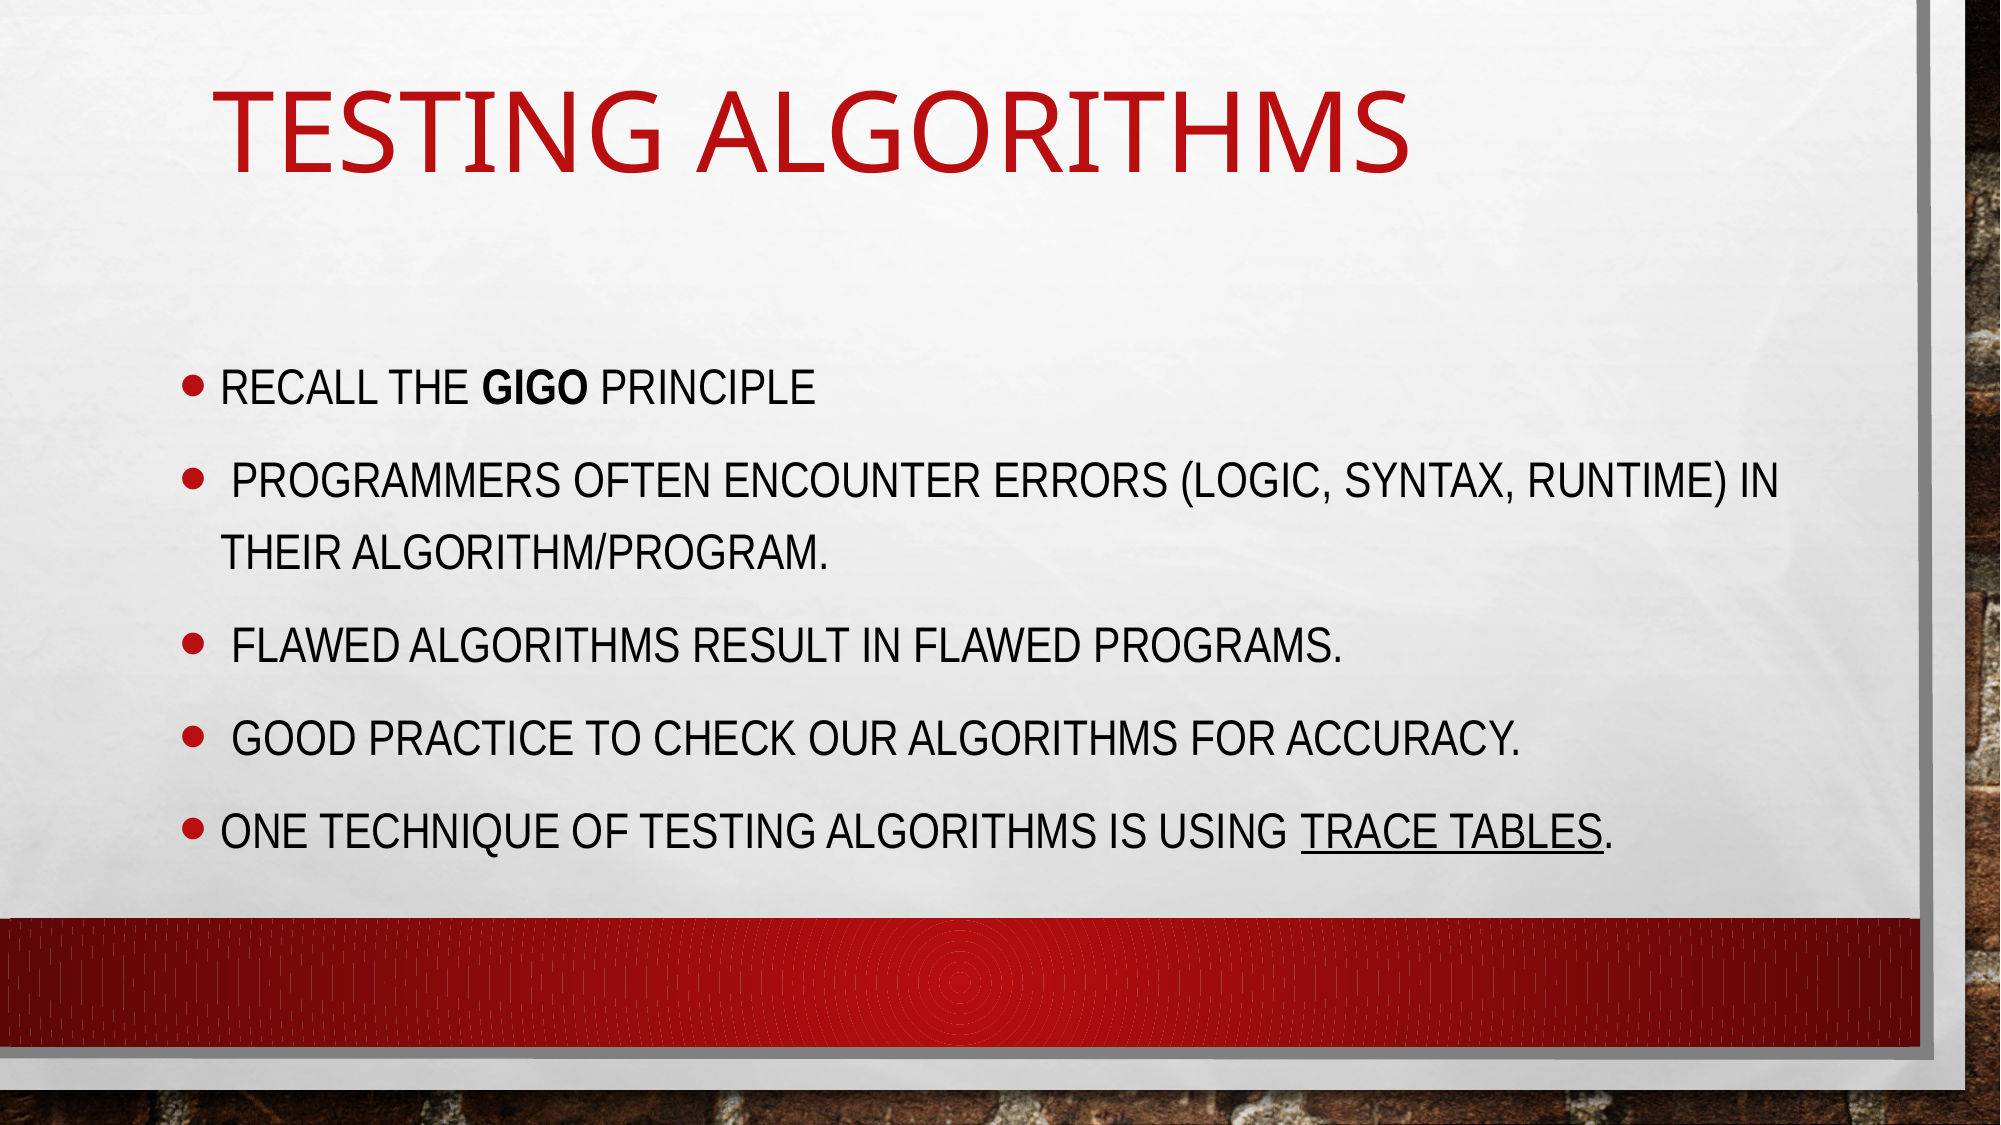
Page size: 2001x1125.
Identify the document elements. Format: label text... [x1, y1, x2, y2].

title Testing Algorithms [197, 41, 1904, 231]
picture [0, 0, 2000, 1125]
list Recall the GIGO principle Programmers often encounter errors (logic, syntax, runtime) in their algorithm/program. Flawed algorithms result in flawed programs. Good practice to check our algorithms for accuracy. One technique of testing algorithms is using trace tables. [164, 254, 1807, 905]
